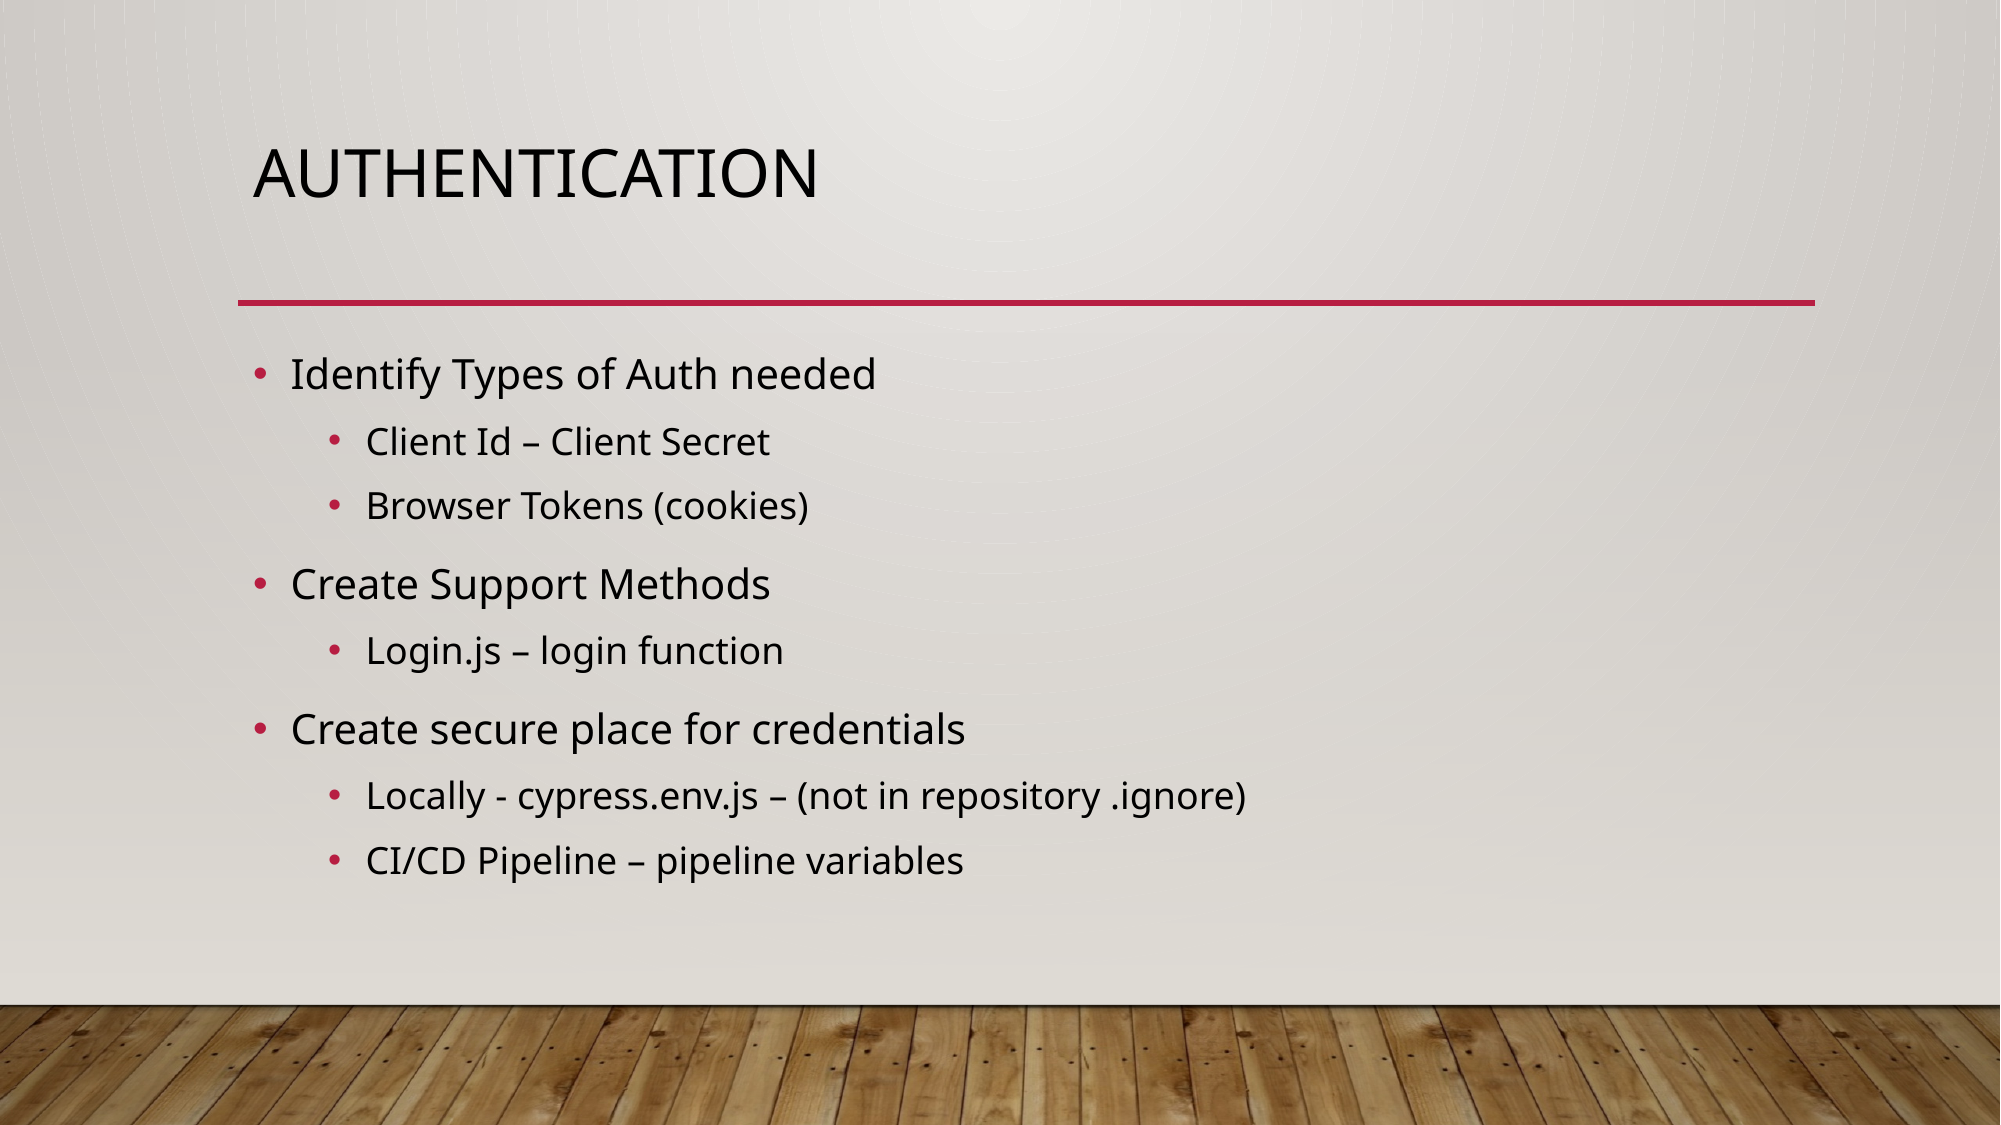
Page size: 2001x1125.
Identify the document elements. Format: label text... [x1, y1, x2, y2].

list Identify Types of Auth needed Client Id – Client Secret Browser Tokens (cookies) Create Support Methods Login.js – login function Create secure place for credentials Locally - cypress.env.js – (not in repository .ignore) CI/CD Pipeline – pipeline variables [238, 330, 1814, 897]
title Authentication [238, 131, 1814, 305]
picture [0, 1005, 2000, 1125]
